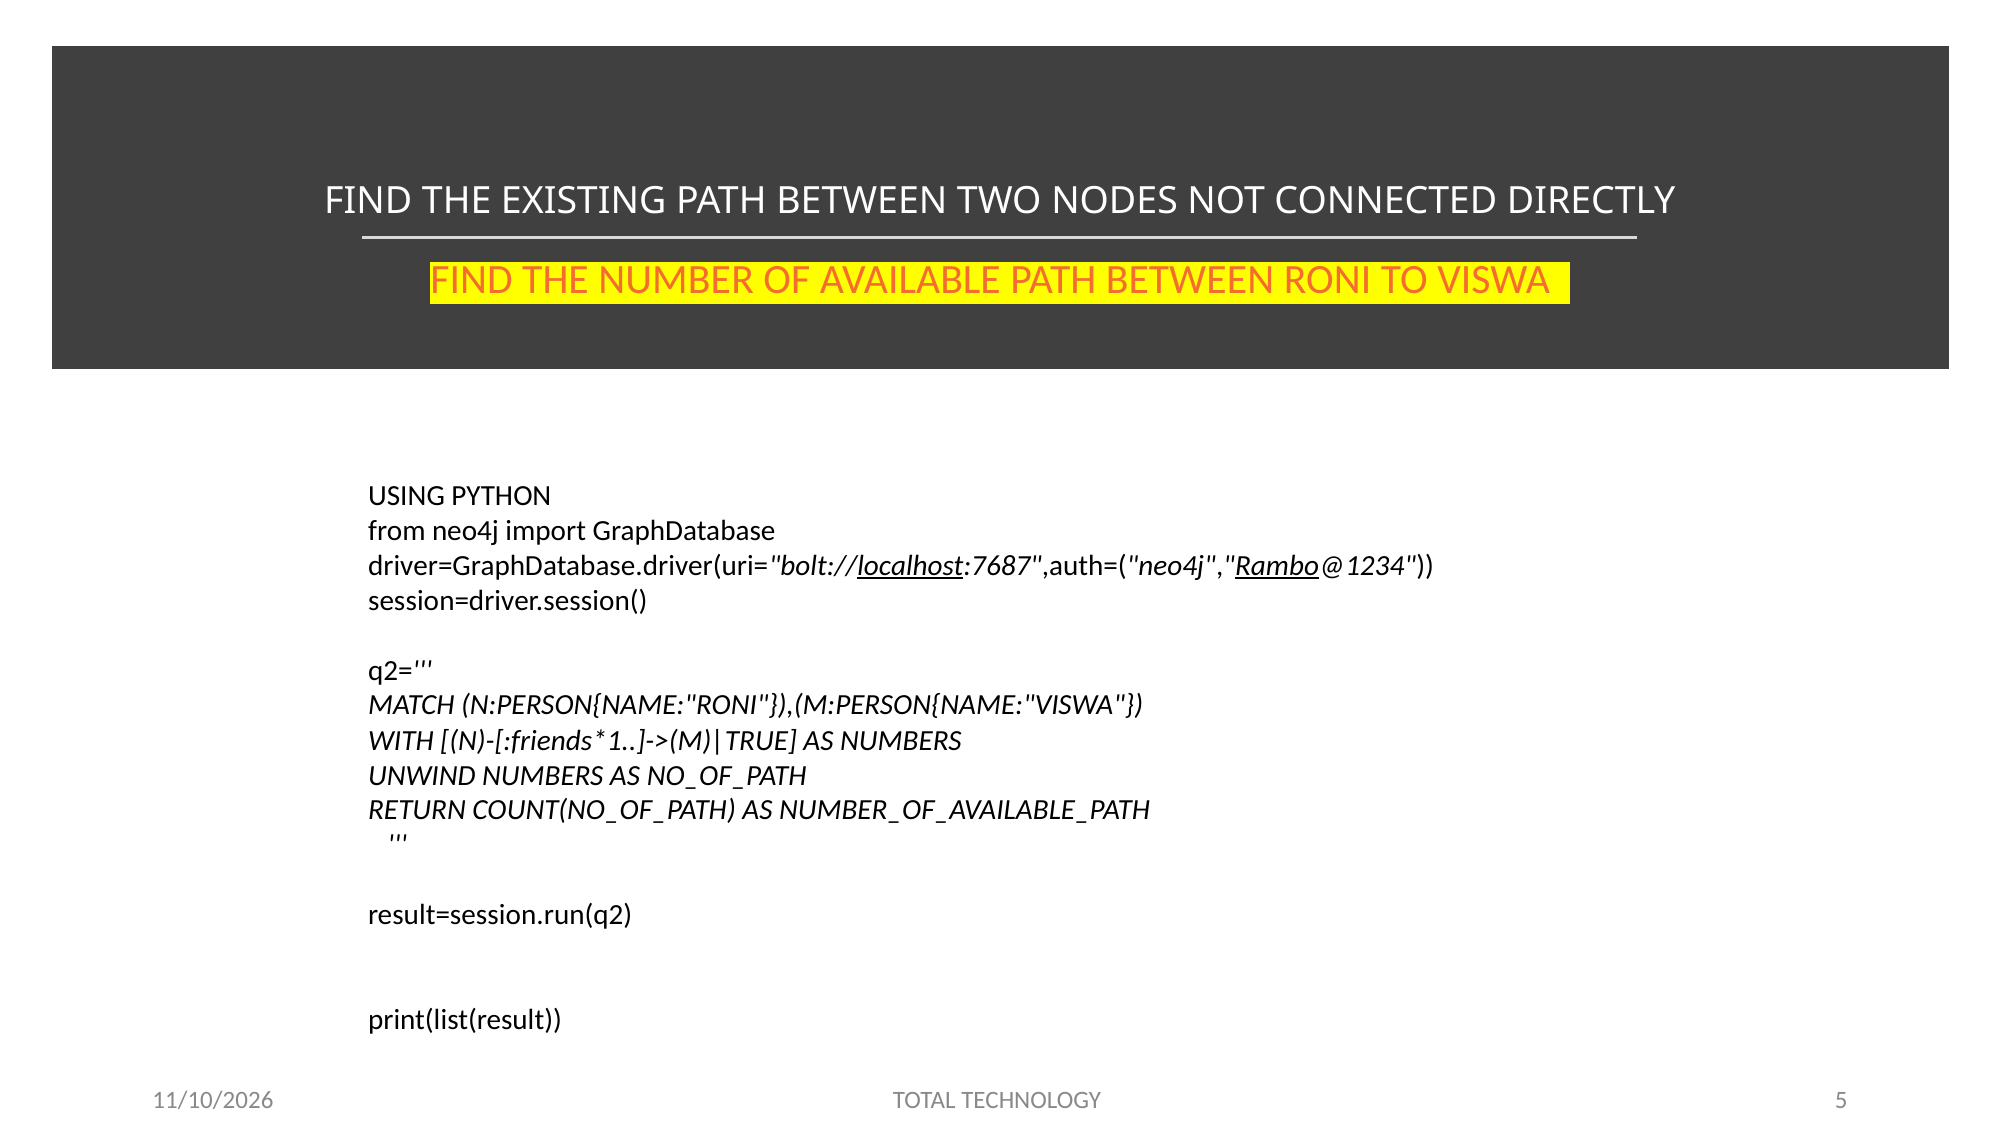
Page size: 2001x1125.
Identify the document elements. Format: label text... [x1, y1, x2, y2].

footer TOTAL TECHNOLOGY [662, 1088, 1338, 1125]
title FIND THE EXISTING PATH BETWEEN TWO NODES NOT CONNECTED DIRECTLY [86, 76, 1914, 230]
text_box USING PYTHON from neo4j import GraphDatabase driver=GraphDatabase.driver(uri="bolt://localhost:7687",auth=("neo4j","Rambo@1234")) session=driver.session() q2=''' MATCH (N:PERSON{NAME:"RONI"}),(M:PERSON{NAME:"VISWA"}) WITH [(N)-[:friends*1..]->(M)|TRUE] AS NUMBERS UNWIND NUMBERS AS NO_OF_PATH RETURN COUNT(NO_OF_PATH) AS NUMBER_OF_AVAILABLE_PATH ''' result=session.run(q2) print(list(result)) [353, 468, 1449, 1088]
text_box [61, 55, 1939, 360]
list FIND THE NUMBER OF AVAILABLE PATH BETWEEN RONI TO VISWA [249, 250, 1750, 320]
slide_number 5 [1412, 1069, 1863, 1125]
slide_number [137, 1069, 588, 1125]
